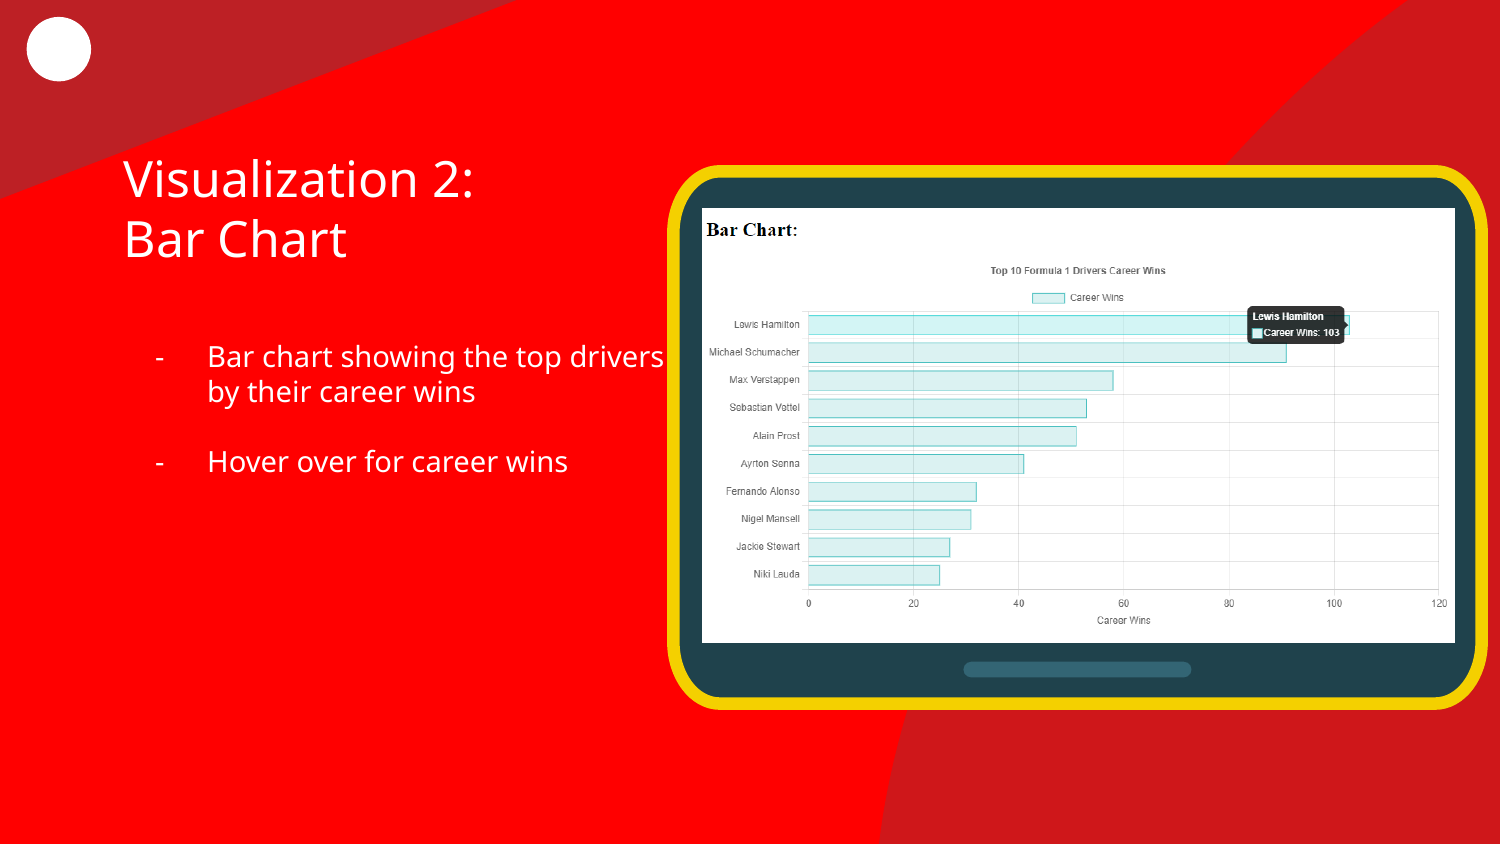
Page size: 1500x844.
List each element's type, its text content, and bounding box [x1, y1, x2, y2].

picture [702, 208, 1455, 644]
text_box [689, 159, 1466, 715]
subtitle Bar chart showing the top drivers by their career wins Hover over for career wins [116, 323, 684, 643]
title Visualization 2: Bar Chart [108, 160, 656, 255]
text_box [27, 17, 91, 81]
